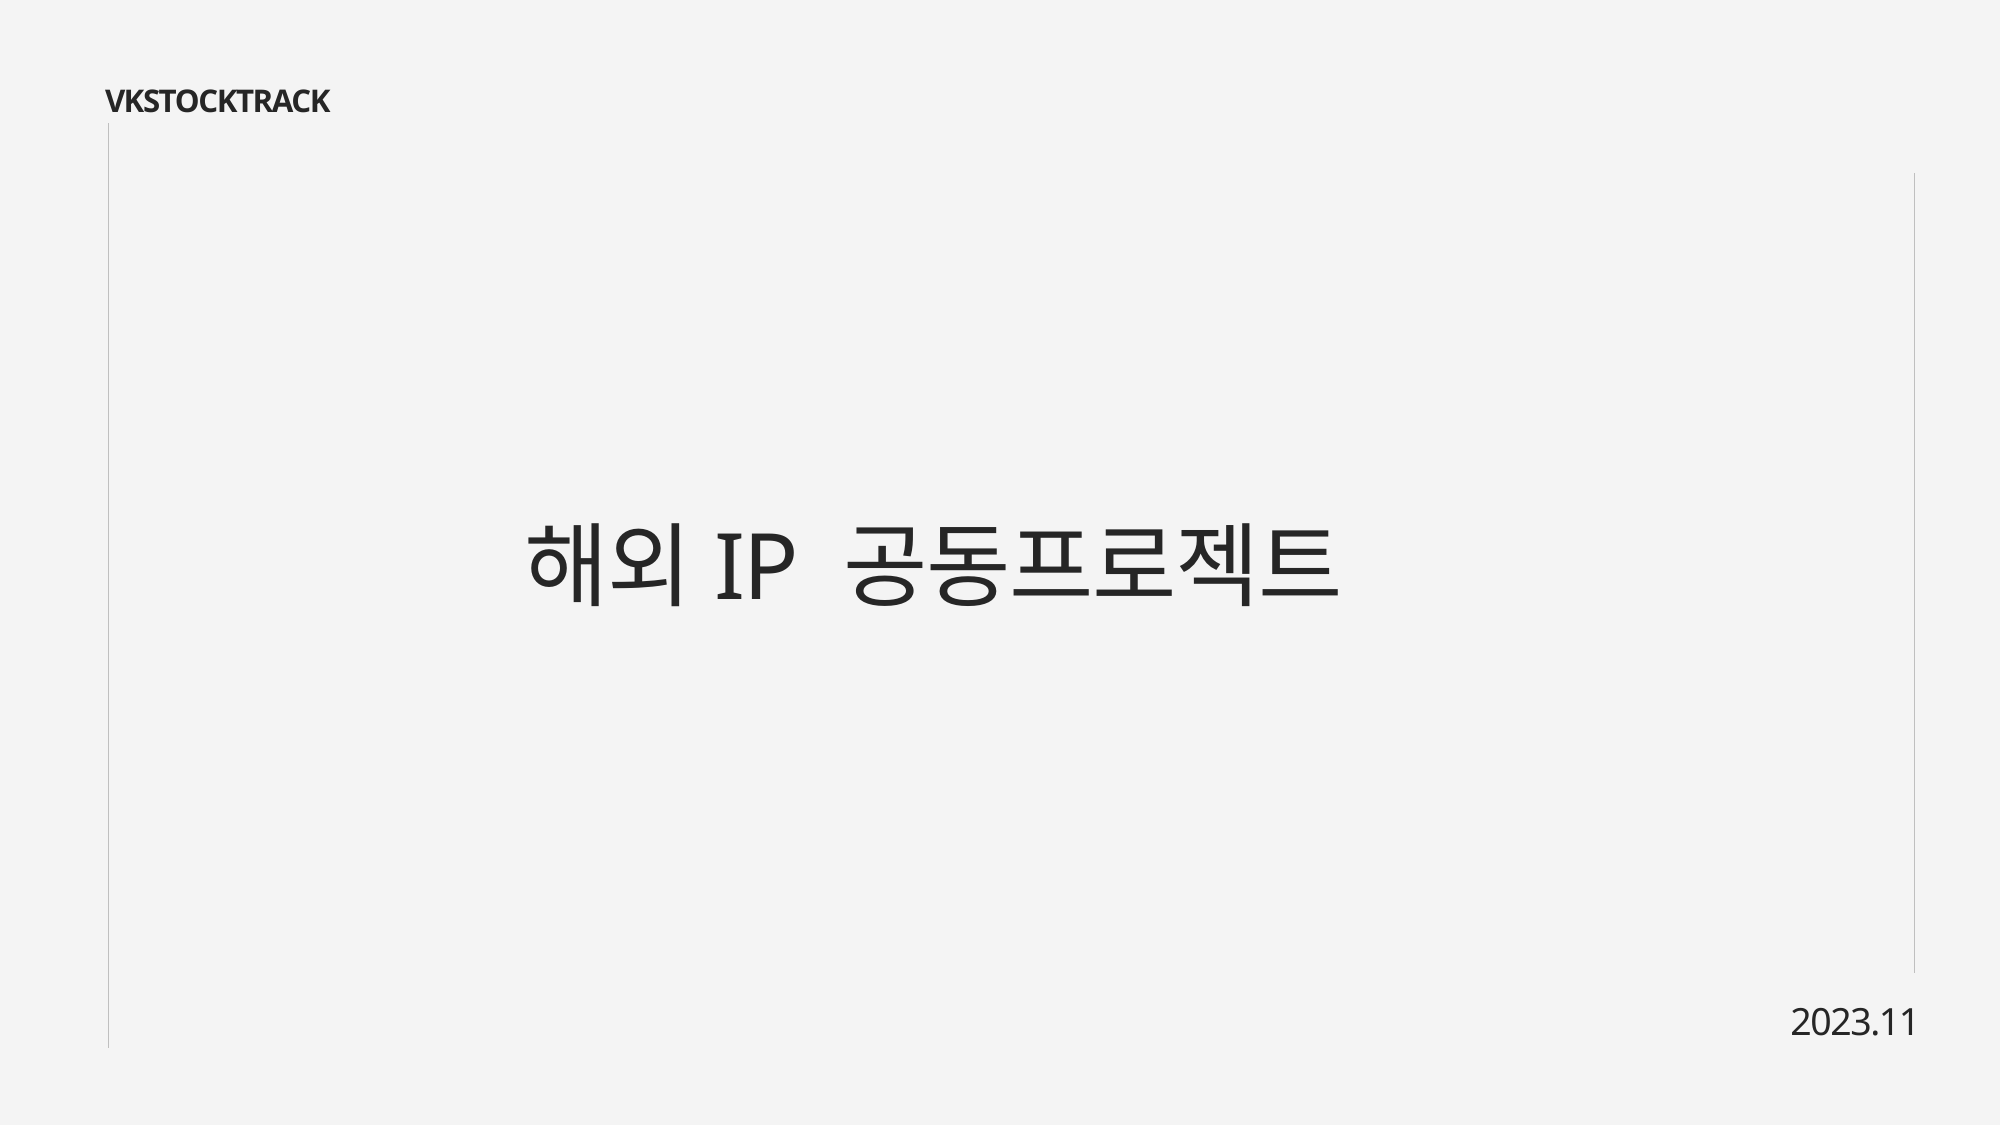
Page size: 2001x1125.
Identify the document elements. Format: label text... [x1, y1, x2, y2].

text_box 2023.11 [1722, 990, 1936, 1051]
text_box VKSTOCKTRACK [81, 75, 406, 125]
text_box 해외IP 공동프로젝트 [491, 503, 1509, 622]
